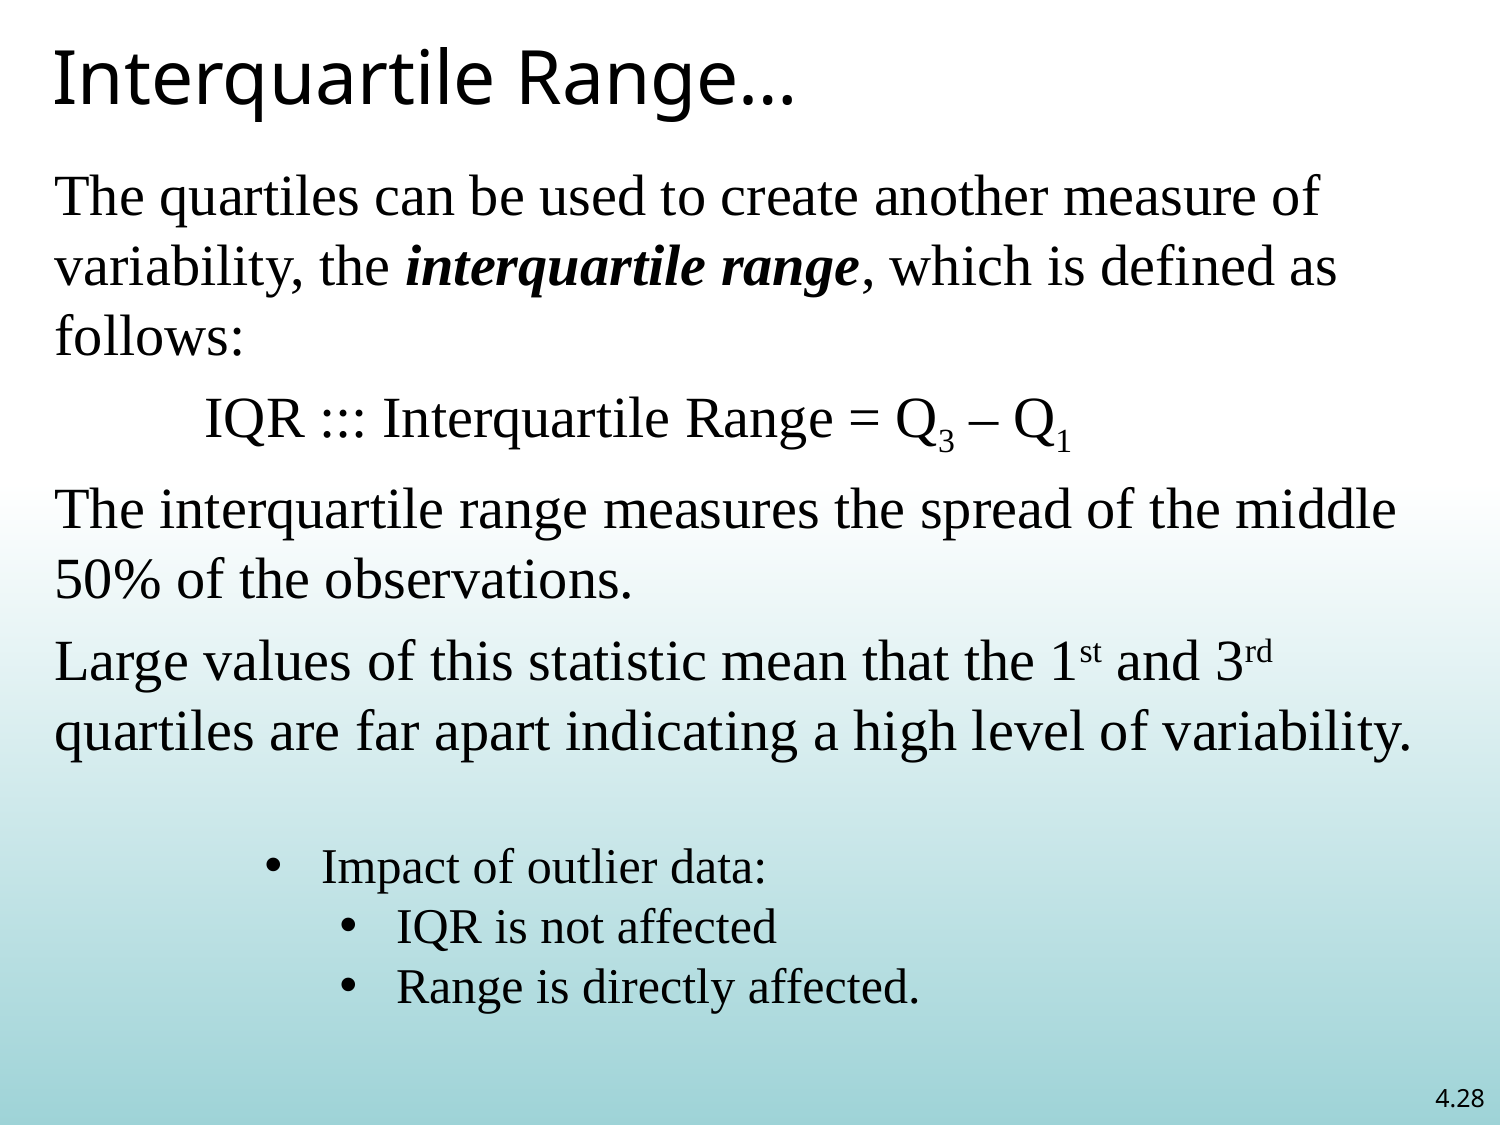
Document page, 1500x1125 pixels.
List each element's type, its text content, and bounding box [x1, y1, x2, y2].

title Interquartile Range… [37, 24, 1475, 125]
text_box Impact of outlier data: IQR is not affected Range is directly affected. [249, 826, 1000, 1022]
slide_number 4.28 [1187, 1074, 1500, 1125]
list The quartiles can be used to create another measure of variability, the interquartile range, which is defined as follows: IQR ::: Interquartile Range = Q3 – Q1 The interquartile range measures the spread of the middle 50% of the observations. Large values of this statistic mean that the 1st and 3rd quartiles are far apart indicating a high level of variability. [39, 149, 1475, 775]
